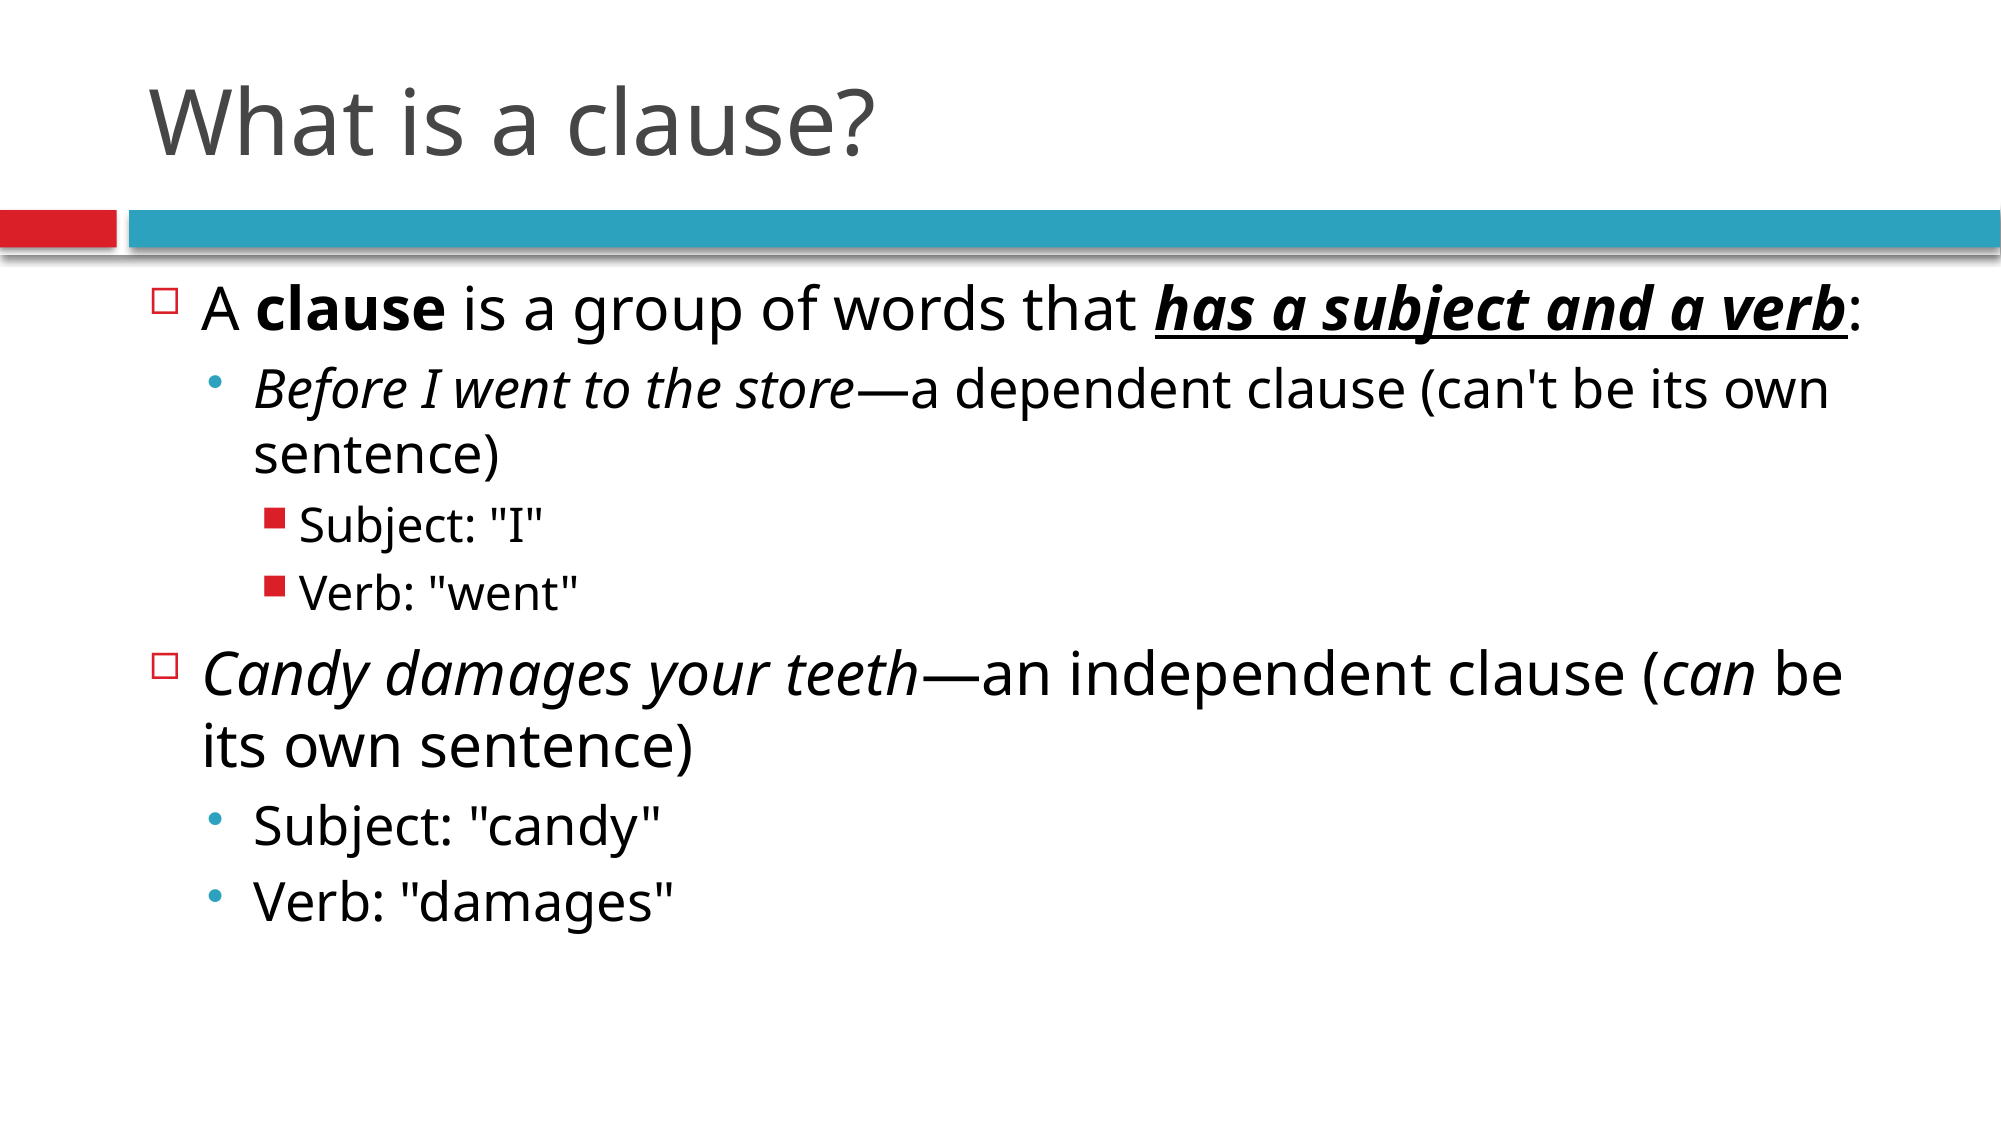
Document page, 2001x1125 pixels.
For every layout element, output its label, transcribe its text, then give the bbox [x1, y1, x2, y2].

list A clause is a group of words that has a subject and a verb: Before I went to the store—a dependent clause (can't be its own sentence) Subject: "I" Verb: "went" Candy damages your teeth—an independent clause (can be its own sentence) Subject: "candy" Verb: "damages" [133, 262, 1918, 1000]
title What is a clause? [133, 37, 1918, 200]
